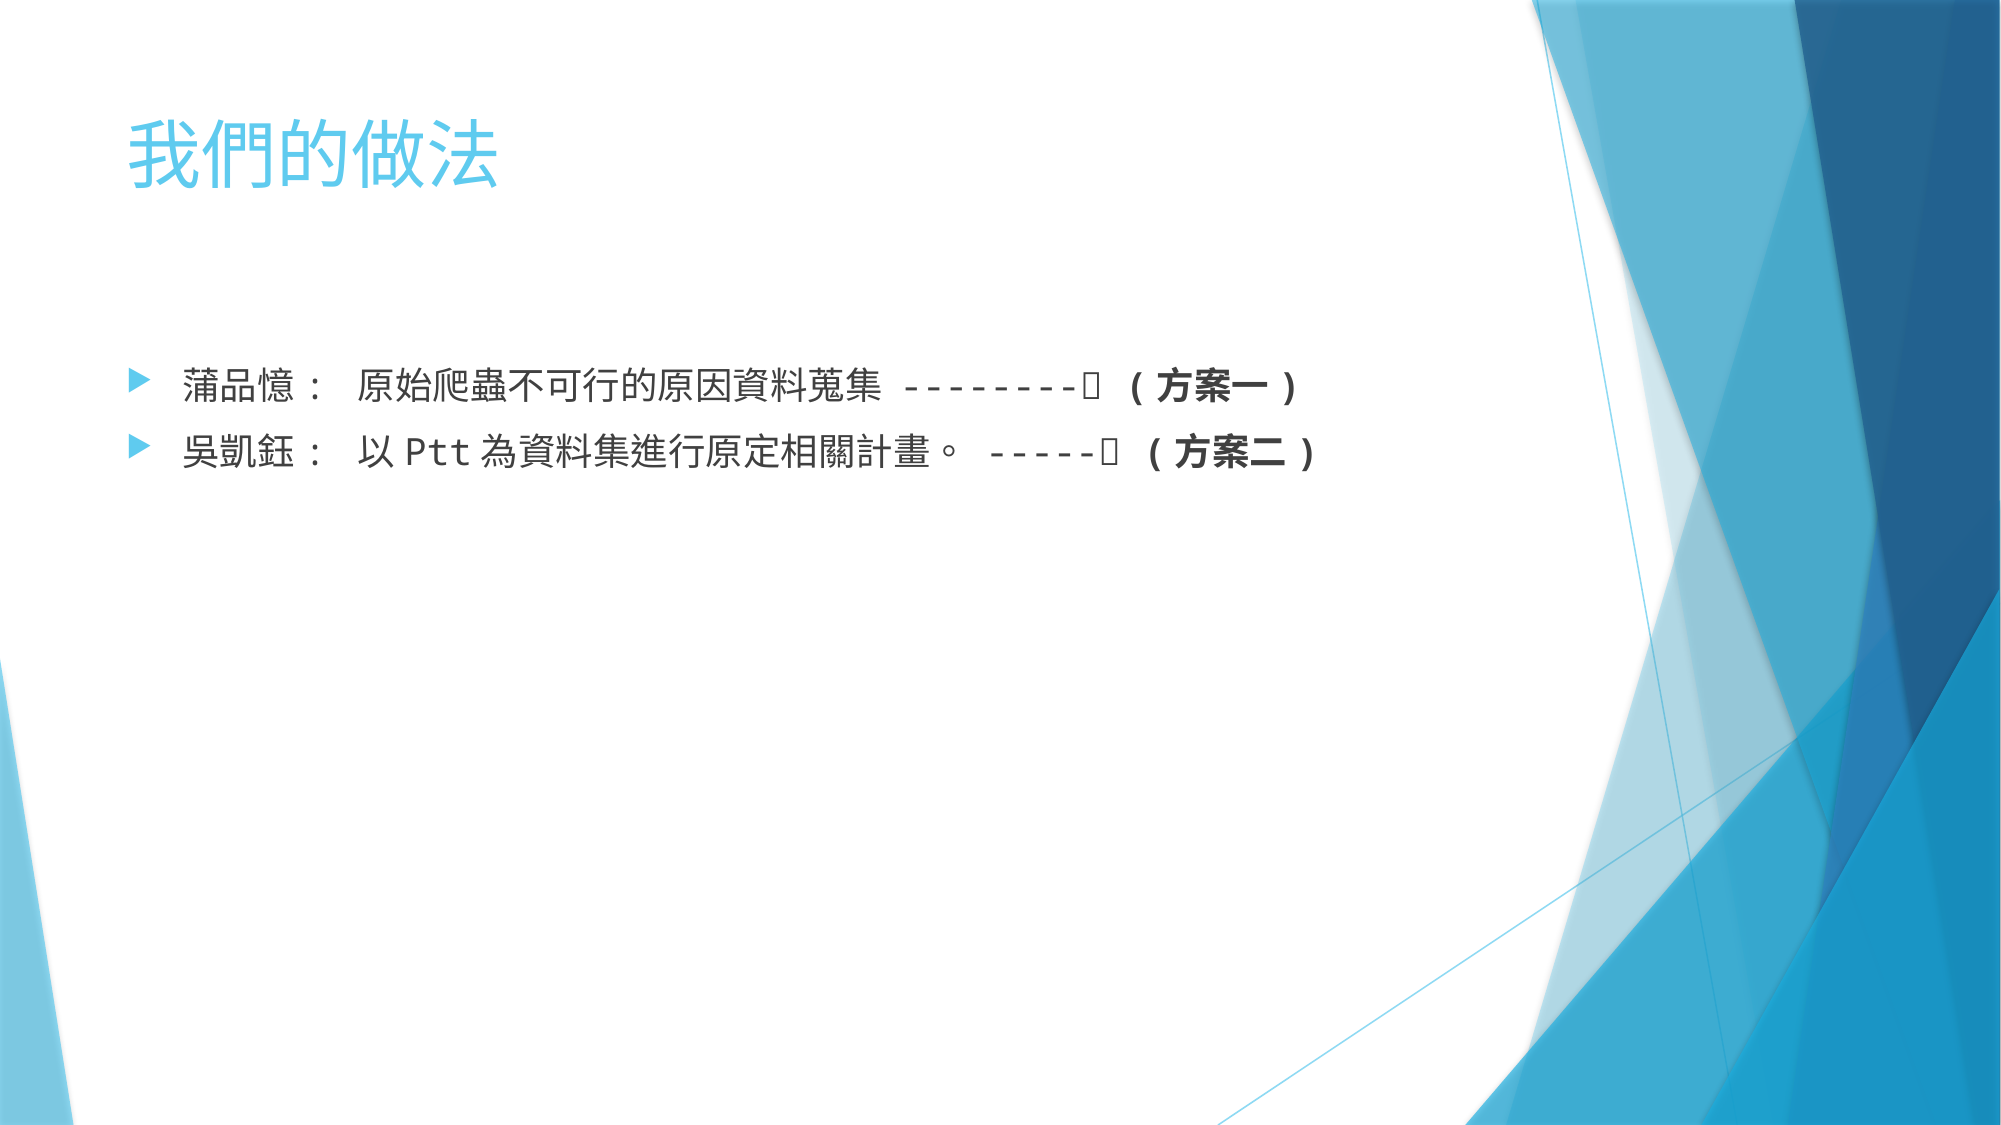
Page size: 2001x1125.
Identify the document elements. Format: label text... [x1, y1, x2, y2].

list 蒲品憶: 原始爬蟲不可行的原因資料蒐集 -------- (方案一) 吳凱鈺: 以Ptt為資料集進行原定相關計畫。 ----- (方案二) [111, 354, 1522, 992]
title 我們的做法 [111, 99, 1522, 317]
